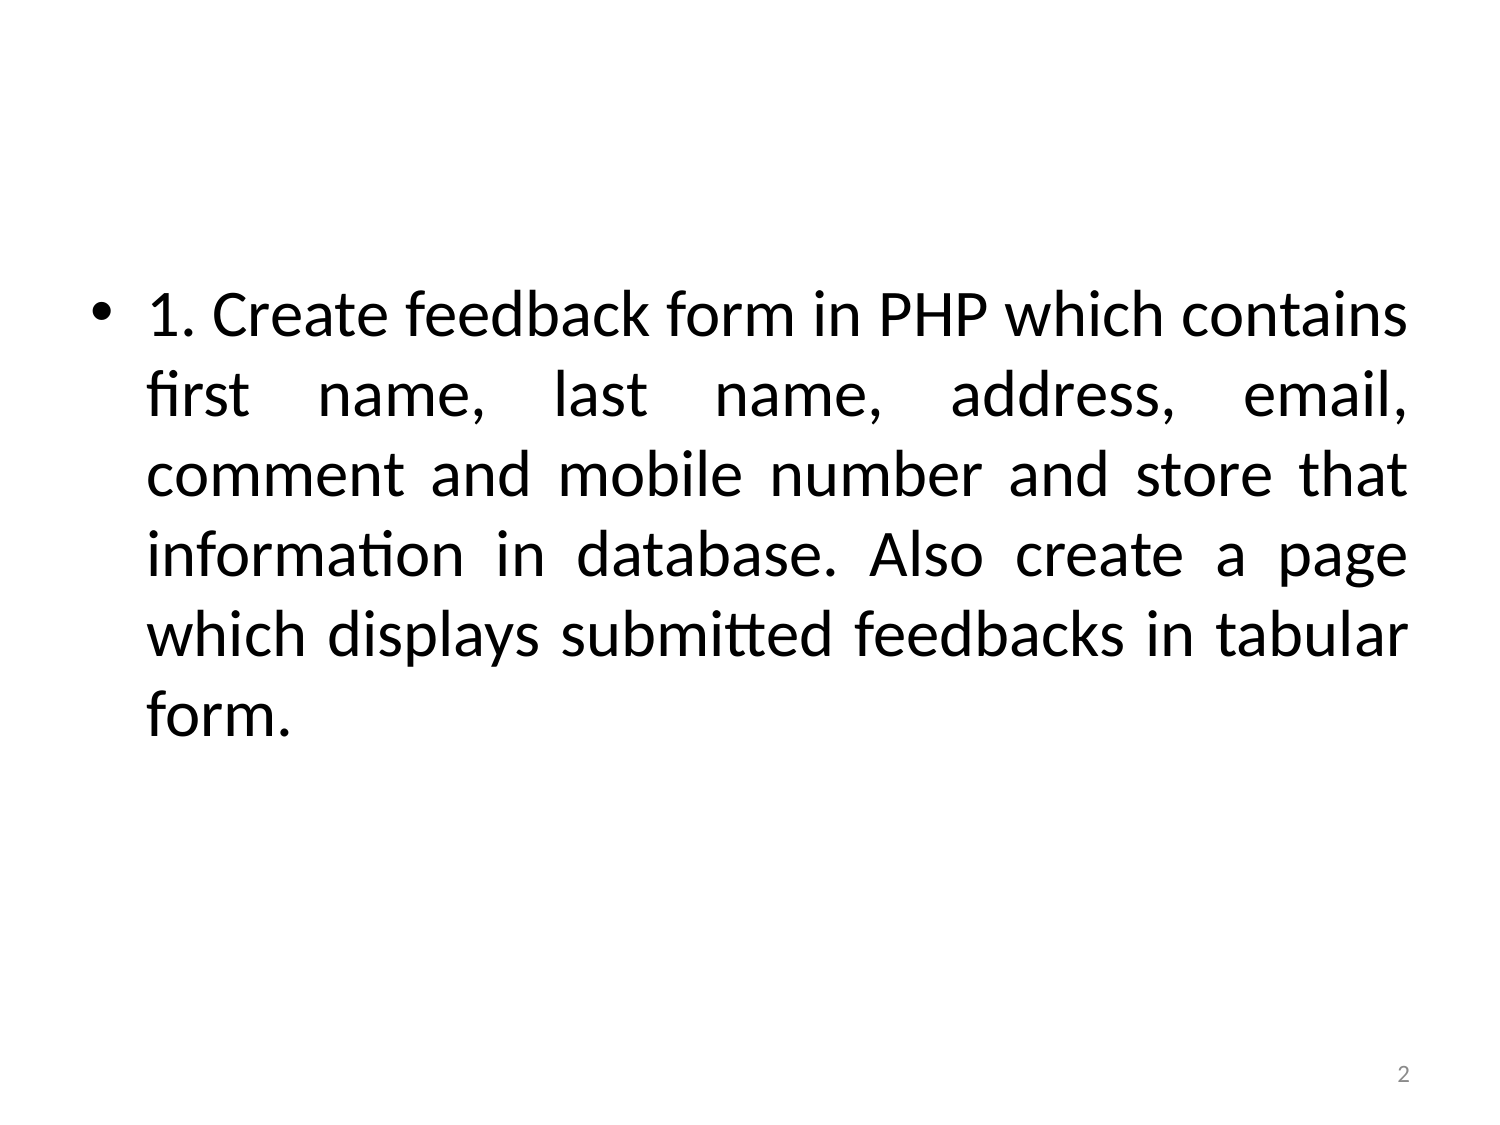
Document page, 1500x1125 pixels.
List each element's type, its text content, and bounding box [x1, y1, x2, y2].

slide_number 2 [1074, 1042, 1425, 1103]
list 1. Create feedback form in PHP which contains first name, last name, address, email, comment and mobile number and store that information in database. Also create a page which displays submitted feedbacks in tabular form. [75, 262, 1425, 1005]
